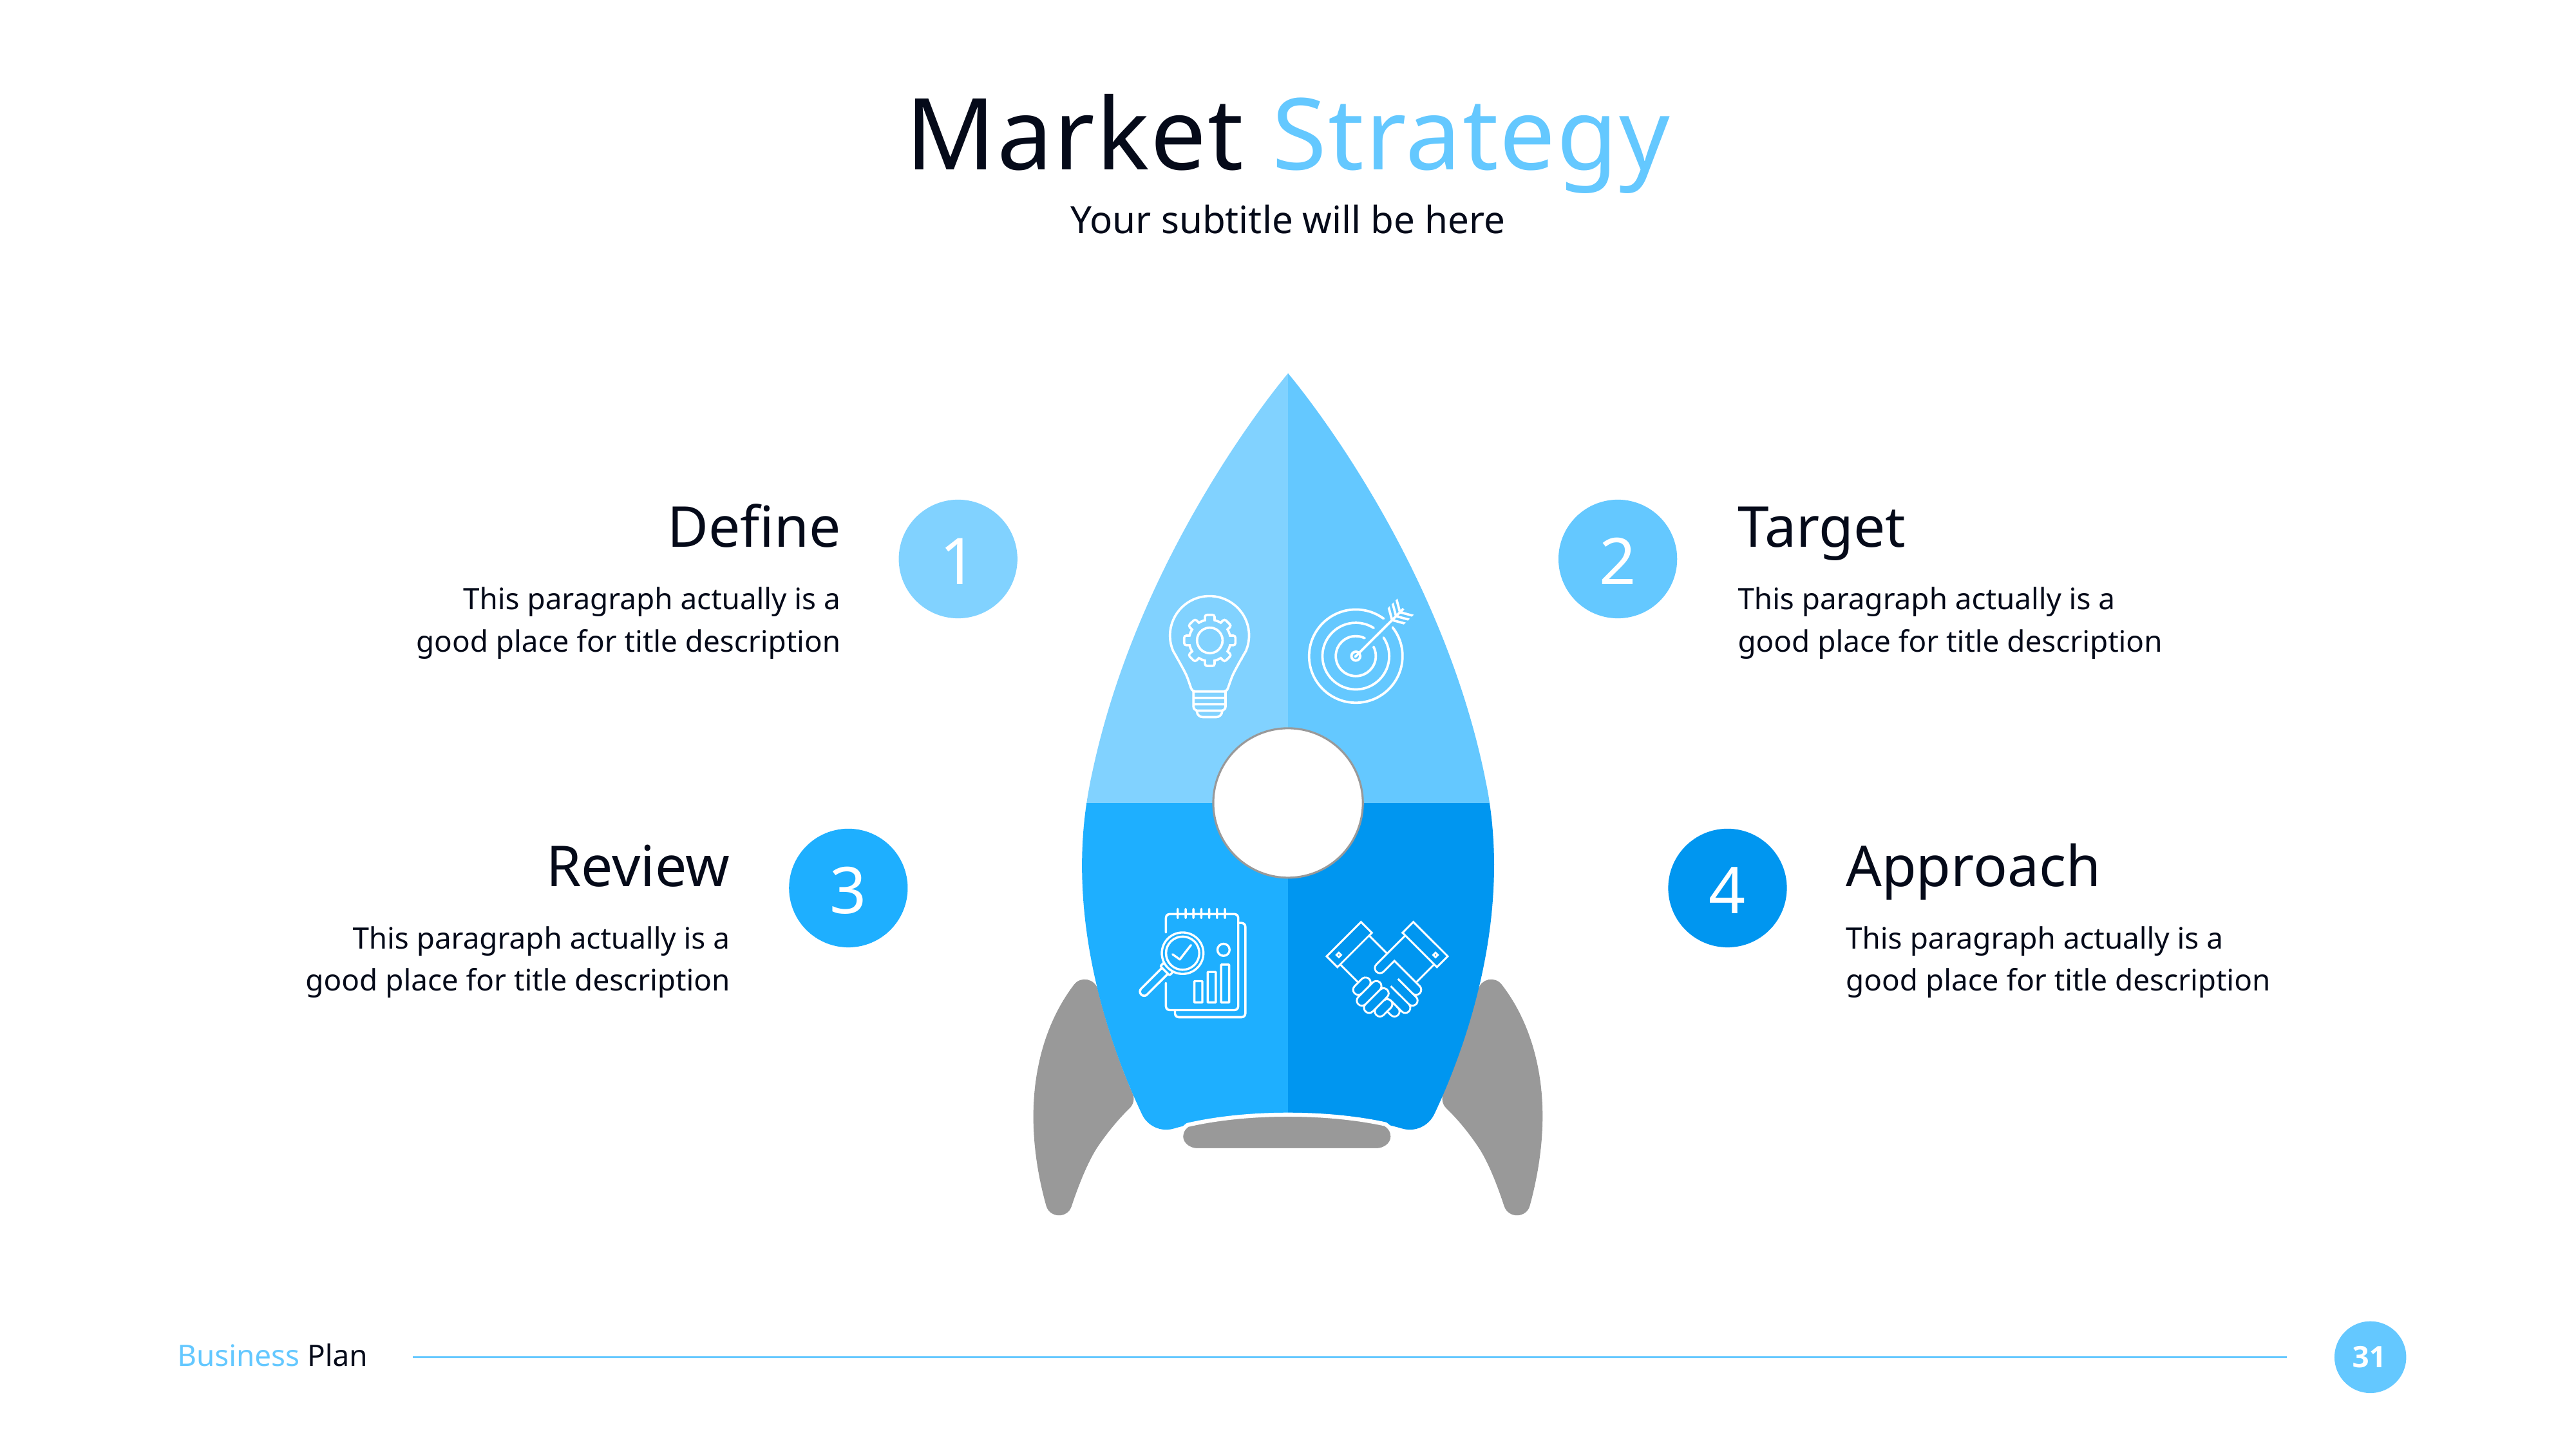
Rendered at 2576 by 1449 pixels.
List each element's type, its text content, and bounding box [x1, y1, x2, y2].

text_box [1164, 907, 1247, 1019]
text_box This paragraph actually is a good place for title description [287, 912, 730, 998]
text_box 1 [930, 520, 987, 598]
list Your subtitle will be here [177, 196, 2399, 243]
text_box [1288, 373, 1490, 803]
text_box [1139, 931, 1205, 998]
text_box [1557, 498, 1678, 620]
text_box [1442, 979, 1543, 1216]
text_box [1667, 828, 1788, 949]
text_box [1181, 1114, 1393, 1151]
text_box [1325, 920, 1450, 1018]
text_box This paragraph actually is a good place for title description [398, 573, 841, 658]
text_box Review [287, 829, 730, 898]
text_box [1033, 979, 1134, 1216]
text_box [1307, 608, 1404, 705]
text_box Target [1738, 490, 2181, 559]
text_box 3 [820, 849, 876, 927]
text_box [1213, 728, 1363, 878]
title Market Strategy [177, 70, 2399, 193]
text_box 2 [1589, 520, 1646, 598]
text_box [788, 828, 909, 949]
text_box [1350, 598, 1414, 662]
text_box [898, 498, 1018, 620]
text_box 4 [1699, 849, 1756, 927]
text_box [1168, 594, 1251, 719]
text_box [1288, 803, 1495, 1130]
text_box [1082, 803, 1288, 1130]
text_box Define [398, 490, 841, 559]
text_box This paragraph actually is a good place for title description [1738, 573, 2181, 658]
text_box Approach [1846, 829, 2289, 898]
text_box [1086, 373, 1288, 803]
text_box This paragraph actually is a good place for title description [1846, 912, 2289, 998]
